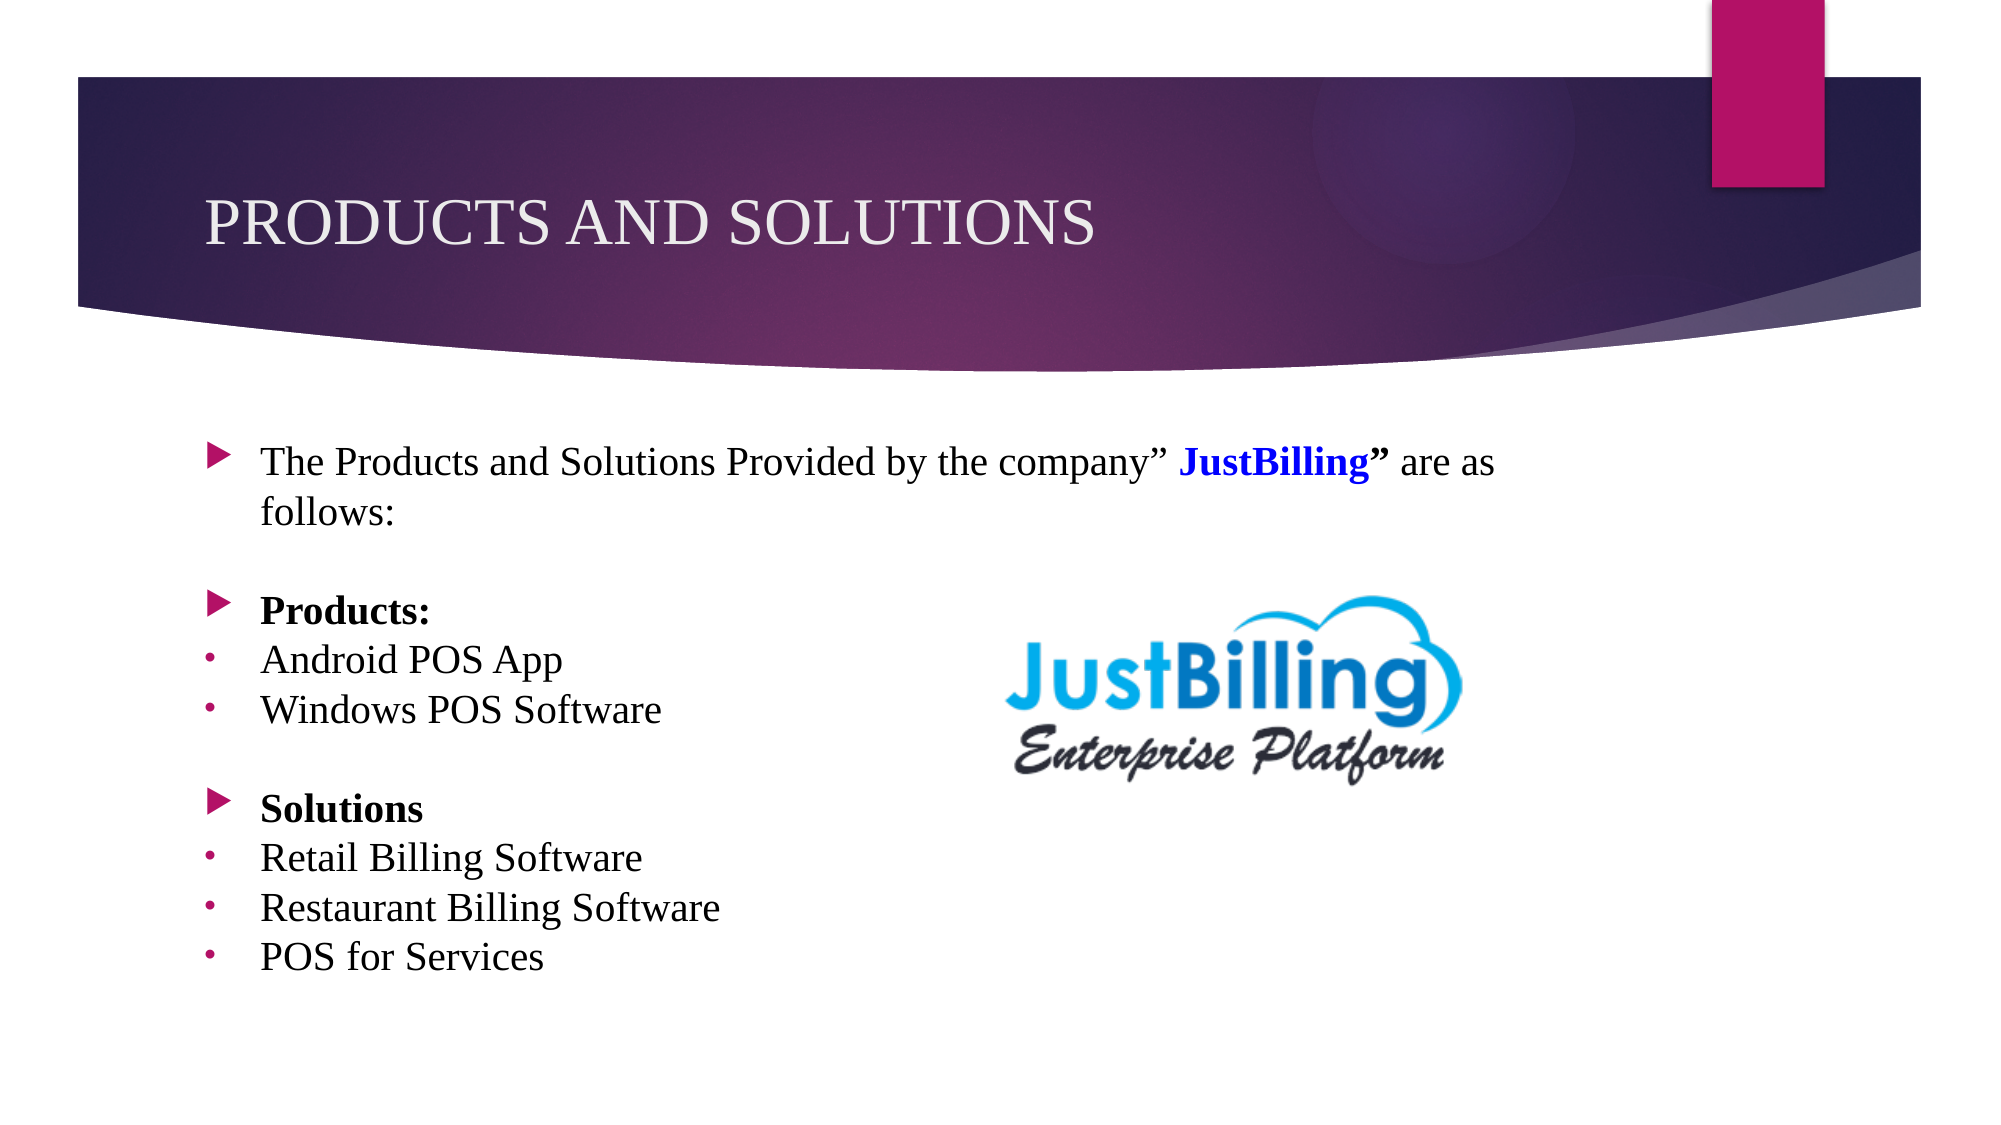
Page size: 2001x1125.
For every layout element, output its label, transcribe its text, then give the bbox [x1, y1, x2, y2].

list The Products and Solutions Provided by the company” JustBilling” are as follows: Products: Android POS App Windows POS Software Solutions Retail Billing Software Restaurant Billing Software POS for Services [189, 427, 1638, 988]
title PRODUCTS AND SOLUTIONS [189, 159, 1627, 276]
picture [999, 472, 1469, 942]
